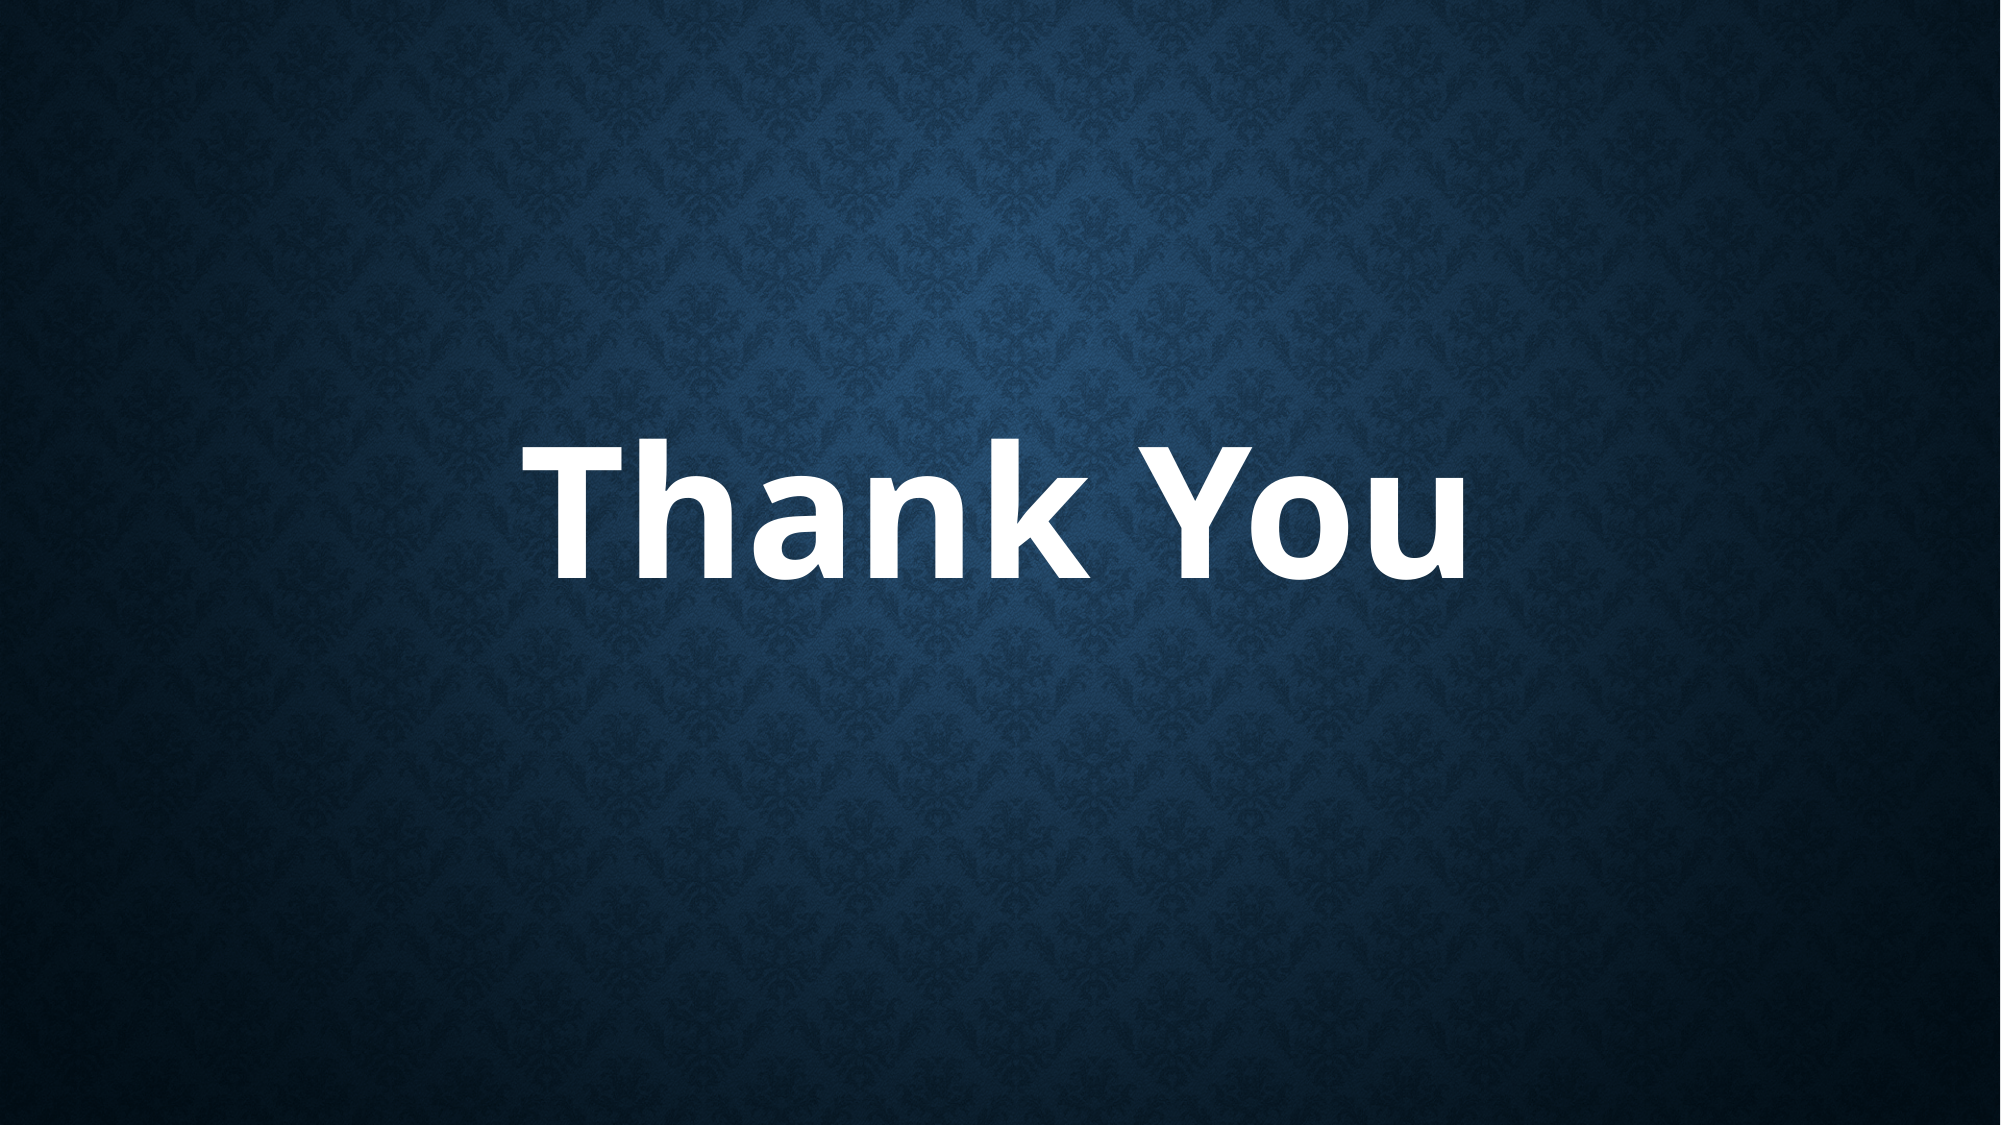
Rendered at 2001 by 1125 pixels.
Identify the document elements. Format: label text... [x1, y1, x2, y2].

title [149, 99, 1849, 318]
list Thank You [149, 343, 1849, 950]
